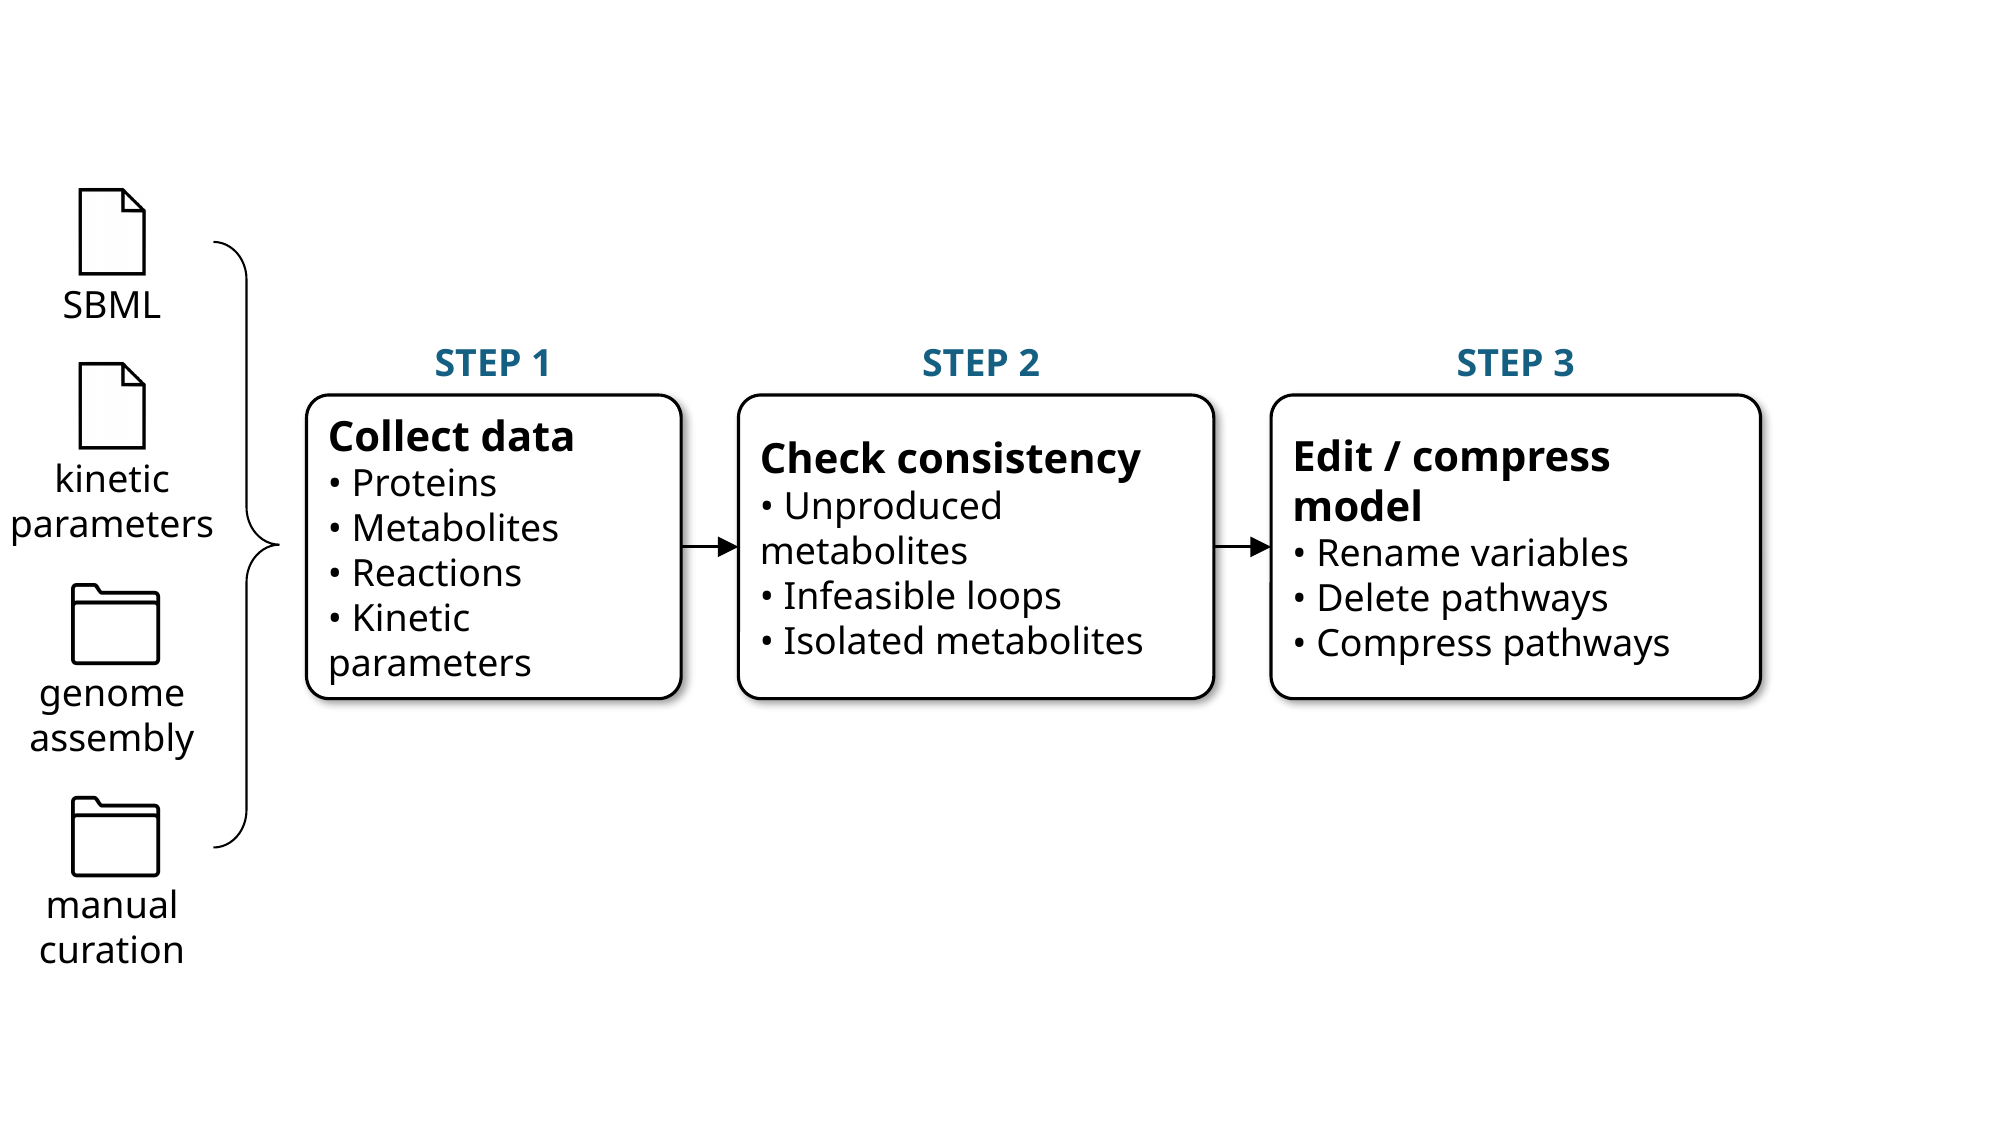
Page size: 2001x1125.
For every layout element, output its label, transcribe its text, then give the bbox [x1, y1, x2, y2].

text_box STEP 2 [907, 331, 1056, 391]
text_box STEP 3 [1441, 331, 1590, 391]
text_box [213, 240, 280, 849]
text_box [49, 187, 175, 335]
text_box Edit / compress model • Rename variables • Delete pathways • Compress pathways [1269, 393, 1763, 701]
text_box Collect data • Proteins • Metabolites • Reactions • Kinetic parameters [304, 393, 683, 701]
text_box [28, 787, 196, 981]
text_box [17, 575, 207, 769]
text_box STEP 1 [419, 331, 568, 391]
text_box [2, 361, 222, 554]
text_box Check consistency • Unproduced metabolites • Infeasible loops • Isolated metabolites [736, 393, 1216, 701]
